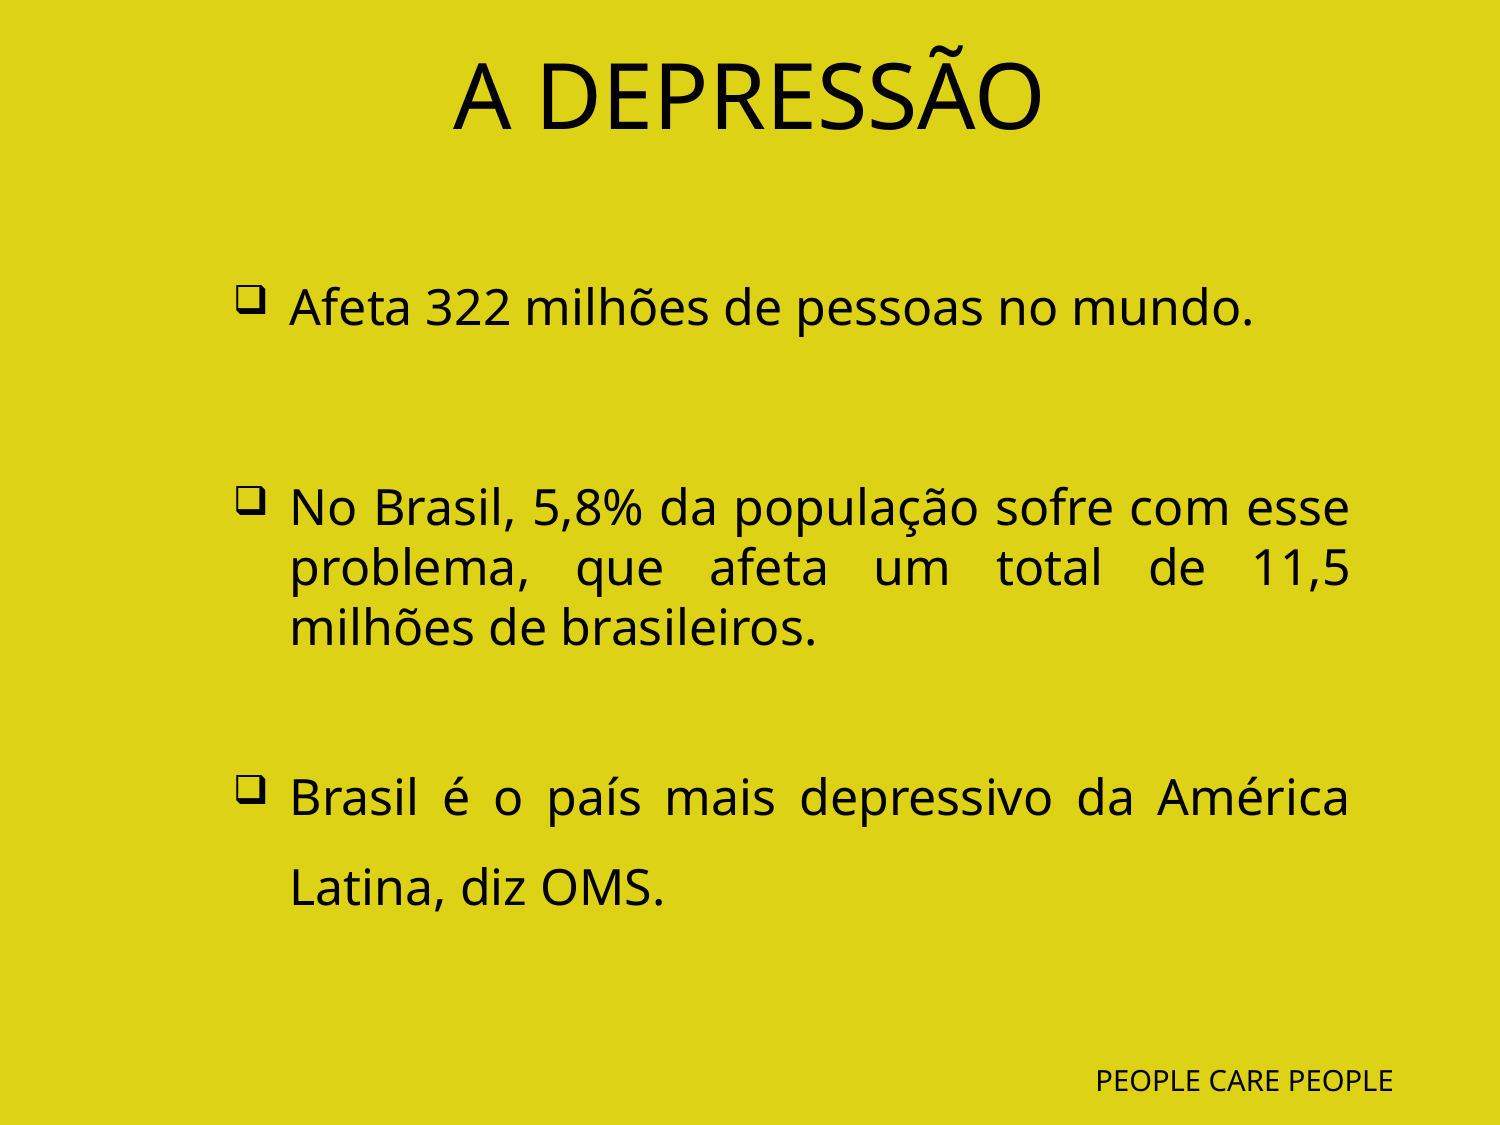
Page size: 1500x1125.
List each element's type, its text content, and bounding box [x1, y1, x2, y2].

text_box Afeta 322 milhões de pessoas no mundo. No Brasil, 5,8% da população sofre com esse problema, que afeta um total de 11,5 milhões de brasileiros. Brasil é o país mais depressivo da América Latina, diz OMS. [218, 208, 1366, 955]
text_box A DEPRESSÃO [176, 30, 1324, 233]
